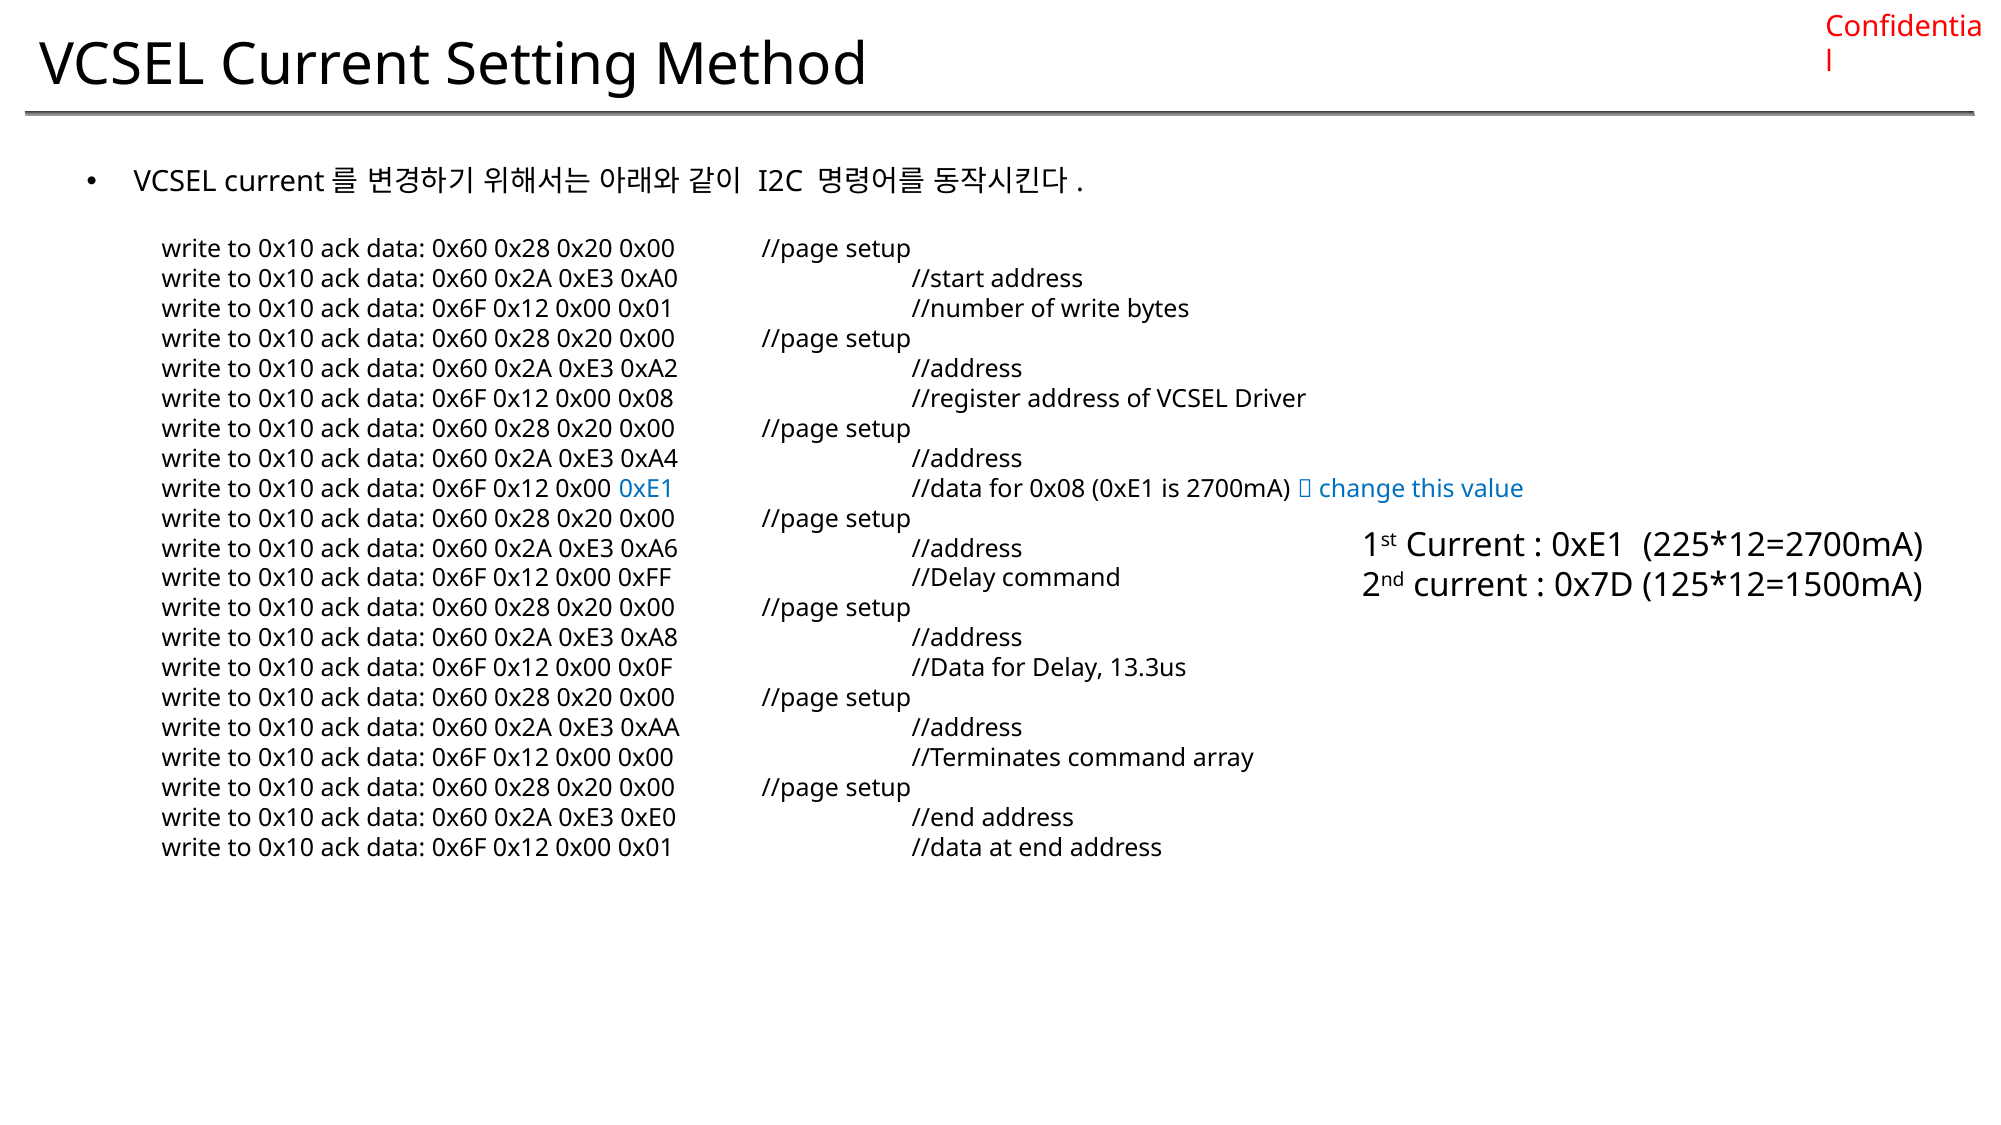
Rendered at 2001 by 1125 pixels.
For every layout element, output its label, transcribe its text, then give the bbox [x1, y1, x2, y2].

text_box VCSEL current를 변경하기 위해서는 아래와 같이 I2C 명령어를 동작시킨다. write to 0x10 ack data: 0x60 0x28 0x20 0x00 //page setup write to 0x10 ack data: 0x60 0x2A 0xE3 0xA0 //start address write to 0x10 ack data: 0x6F 0x12 0x00 0x01 //number of write bytes write to 0x10 ack data: 0x60 0x28 0x20 0x00 //page setup write to 0x10 ack data: 0x60 0x2A 0xE3 0xA2 //address write to 0x10 ack data: 0x6F 0x12 0x00 0x08 //register address of VCSEL Driver write to 0x10 ack data: 0x60 0x28 0x20 0x00 //page setup write to 0x10 ack data: 0x60 0x2A 0xE3 0xA4 //address write to 0x10 ack data: 0x6F 0x12 0x00 0xE1 //data for 0x08 (0xE1 is 2700mA)  change this value write to 0x10 ack data: 0x60 0x28 0x20 0x00 //page setup write to 0x10 ack data: 0x60 0x2A 0xE3 0xA6 //address write to 0x10 ack data: 0x6F 0x12 0x00 0xFF //Delay command write to 0x10 ack data: 0x60 0x28 0x20 0x00 //page setup write to 0x10 ack data: 0x60 0x2A 0xE3 0xA8 //address write to 0x10 ack data: 0x6F 0x12 0x00 0x0F //Data for Delay, 13.3us write to 0x10 ack data: 0x60 0x28 0x20 0x00 //page setup write to 0x10 ack data: 0x60 0x2A 0xE3 0xAA //address write to 0x10 ack data: 0x6F 0x12 0x00 0x00 //Terminates command array write to 0x10 ack data: 0x60 0x28 0x20 0x00 //page setup write to 0x10 ack data: 0x60 0x2A 0xE3 0xE0 //end address write to 0x10 ack data: 0x6F 0x12 0x00 0x01 //data at end address [71, 155, 1539, 869]
text_box 1st Current : 0xE1 (225*12=2700mA) 2nd current : 0x7D (125*12=1500mA) [1347, 516, 1939, 611]
title VCSEL Current Setting Method [24, 26, 1750, 106]
picture [24, 111, 1975, 116]
